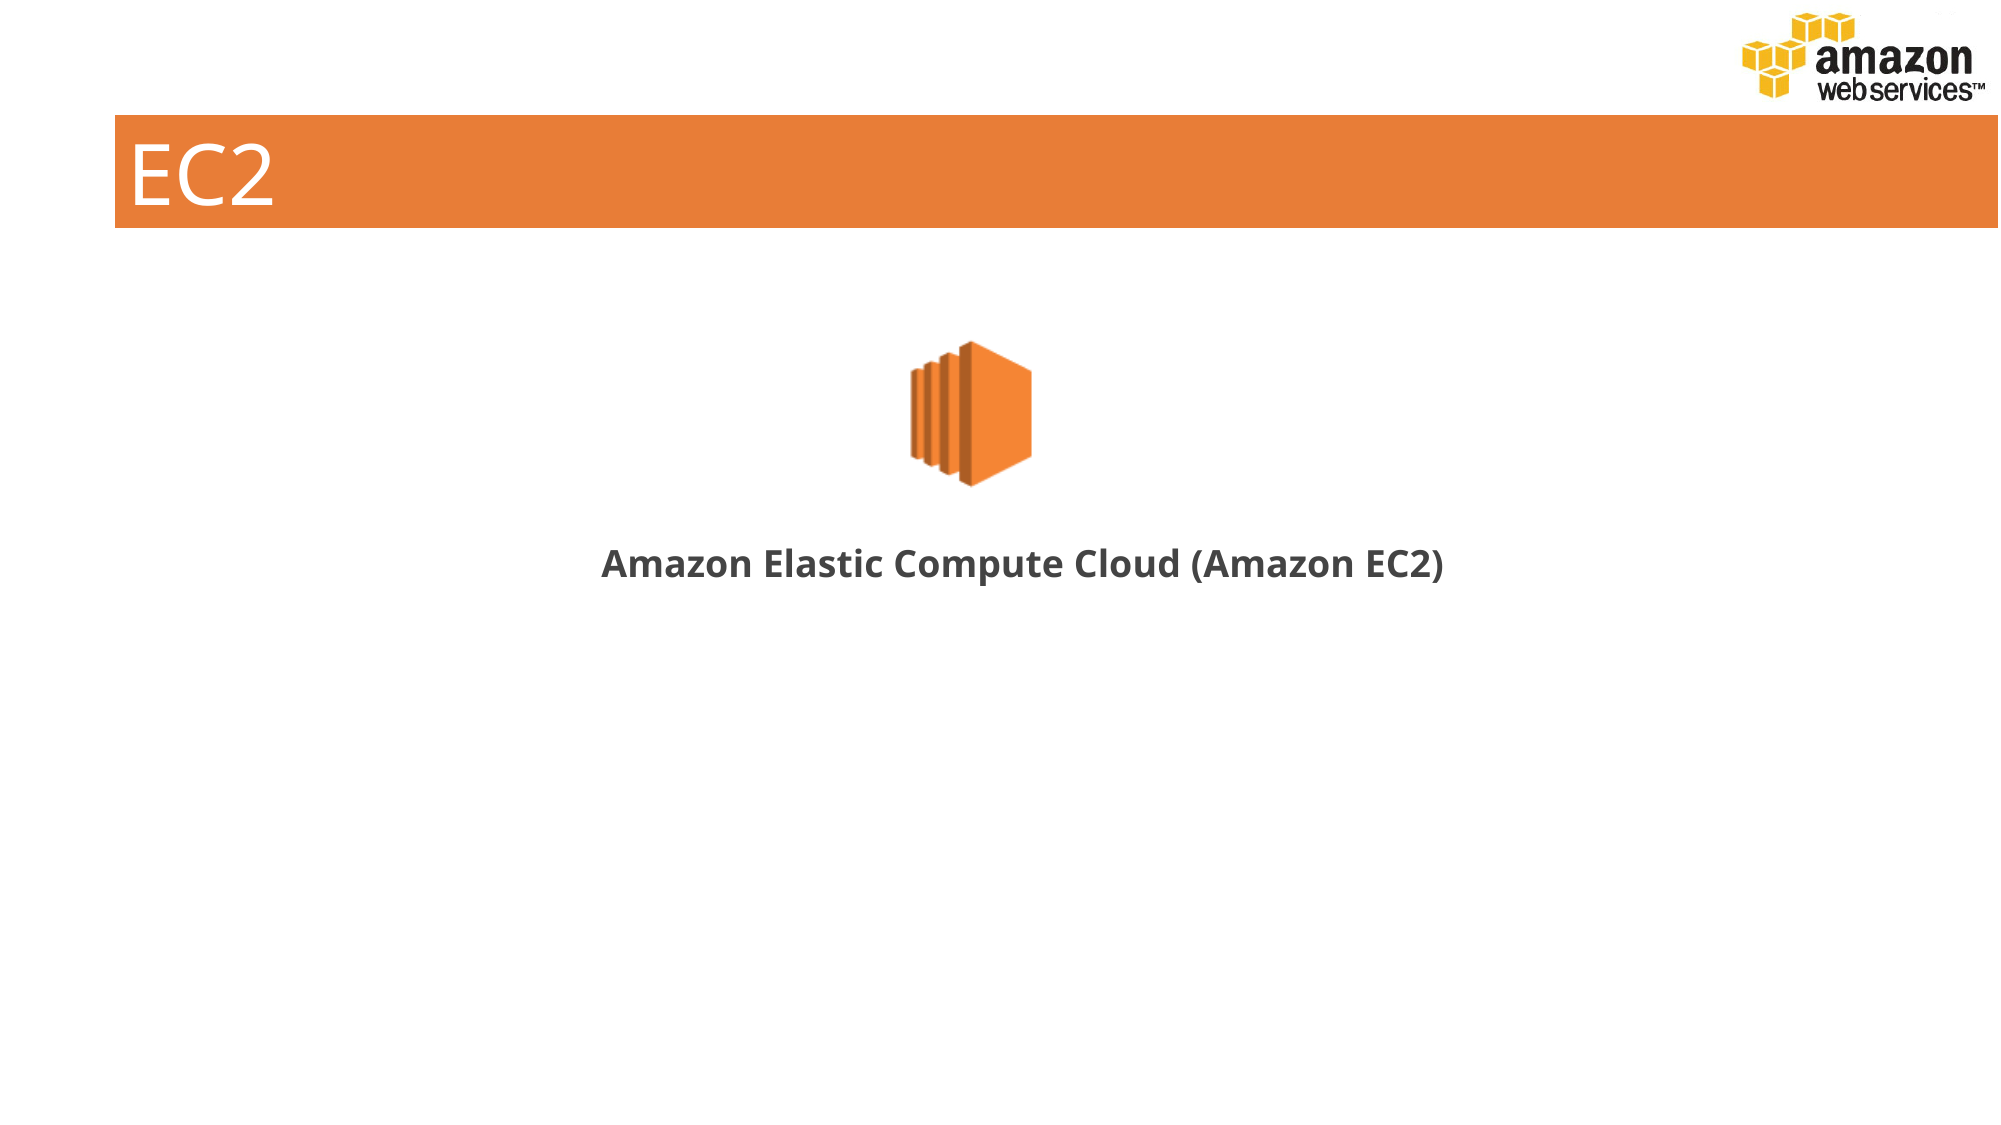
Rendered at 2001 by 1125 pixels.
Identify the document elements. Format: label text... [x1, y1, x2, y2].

picture [1723, 2, 2000, 113]
picture [883, 316, 1057, 508]
text_box Amazon Elastic Compute Cloud (Amazon EC2) [586, 532, 1460, 592]
title EC2 [110, 110, 2000, 233]
